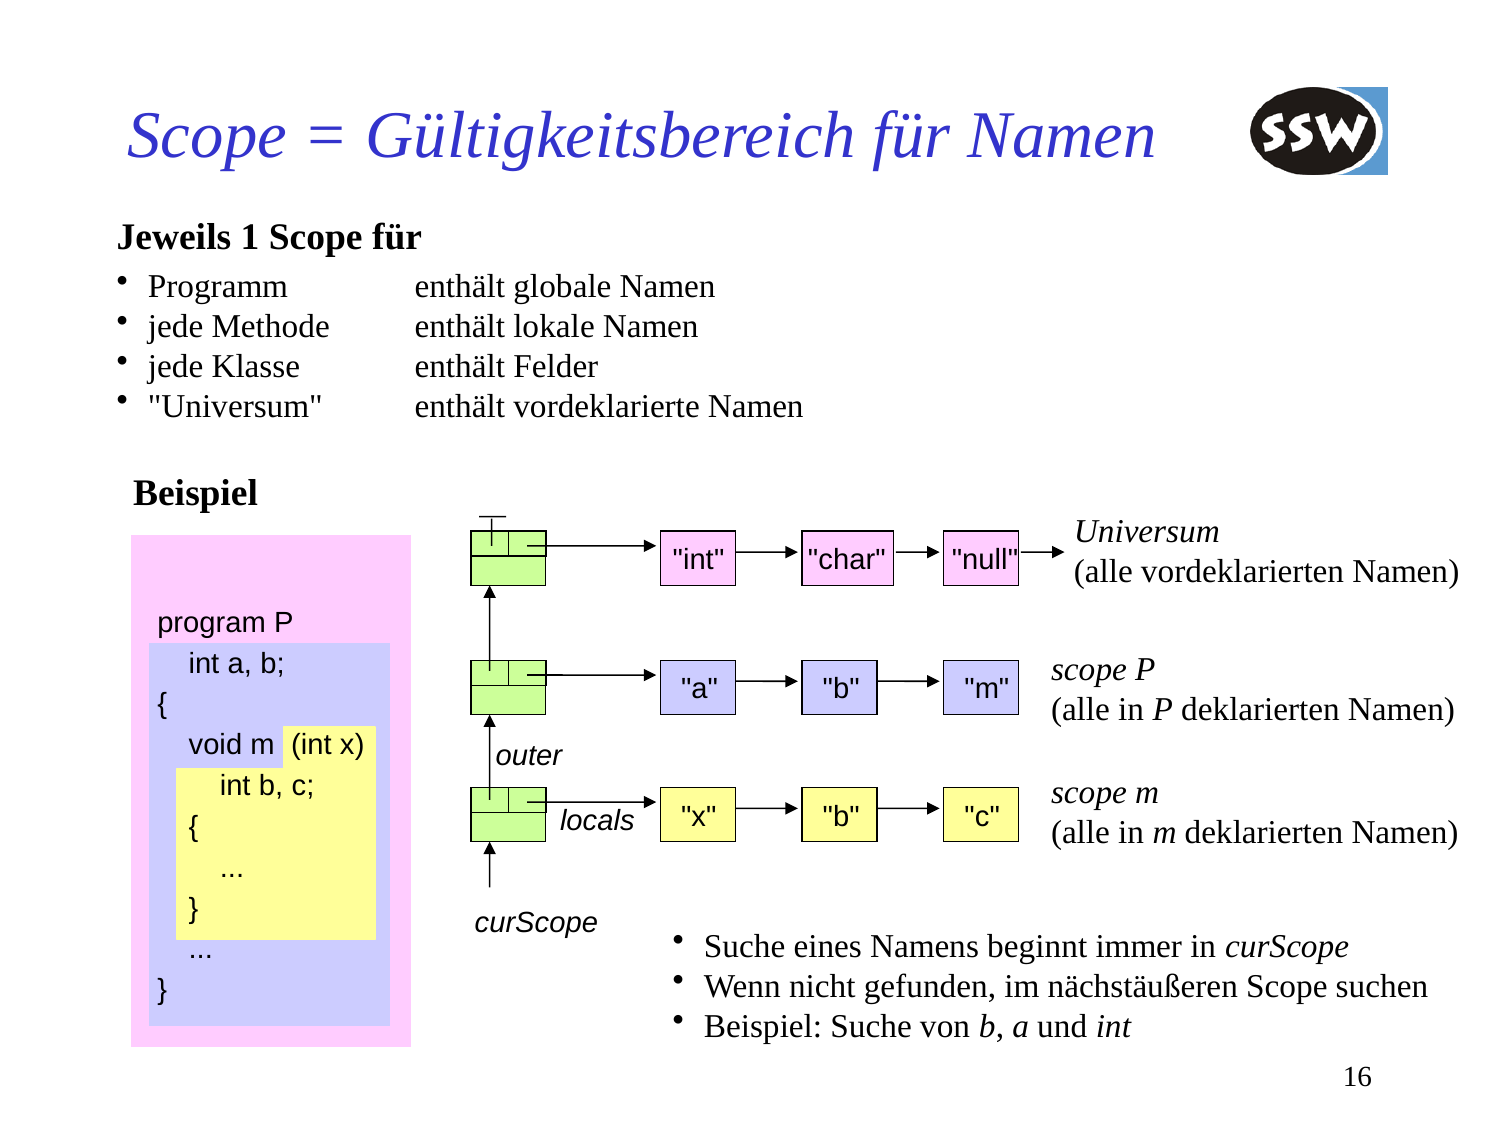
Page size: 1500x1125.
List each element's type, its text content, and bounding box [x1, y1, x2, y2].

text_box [118, 460, 1477, 1047]
title Scope = Gültigkeitsbereich für Namen [112, 75, 1238, 188]
picture [1250, 87, 1388, 175]
slide_number 16 [1074, 1054, 1388, 1100]
text_box Jeweils 1 Scope für Programm enthält globale Namen jede Methode enthält lokale Namen jede Klasse enthält Felder "Universum" enthält vordeklarierte Namen [101, 204, 820, 432]
